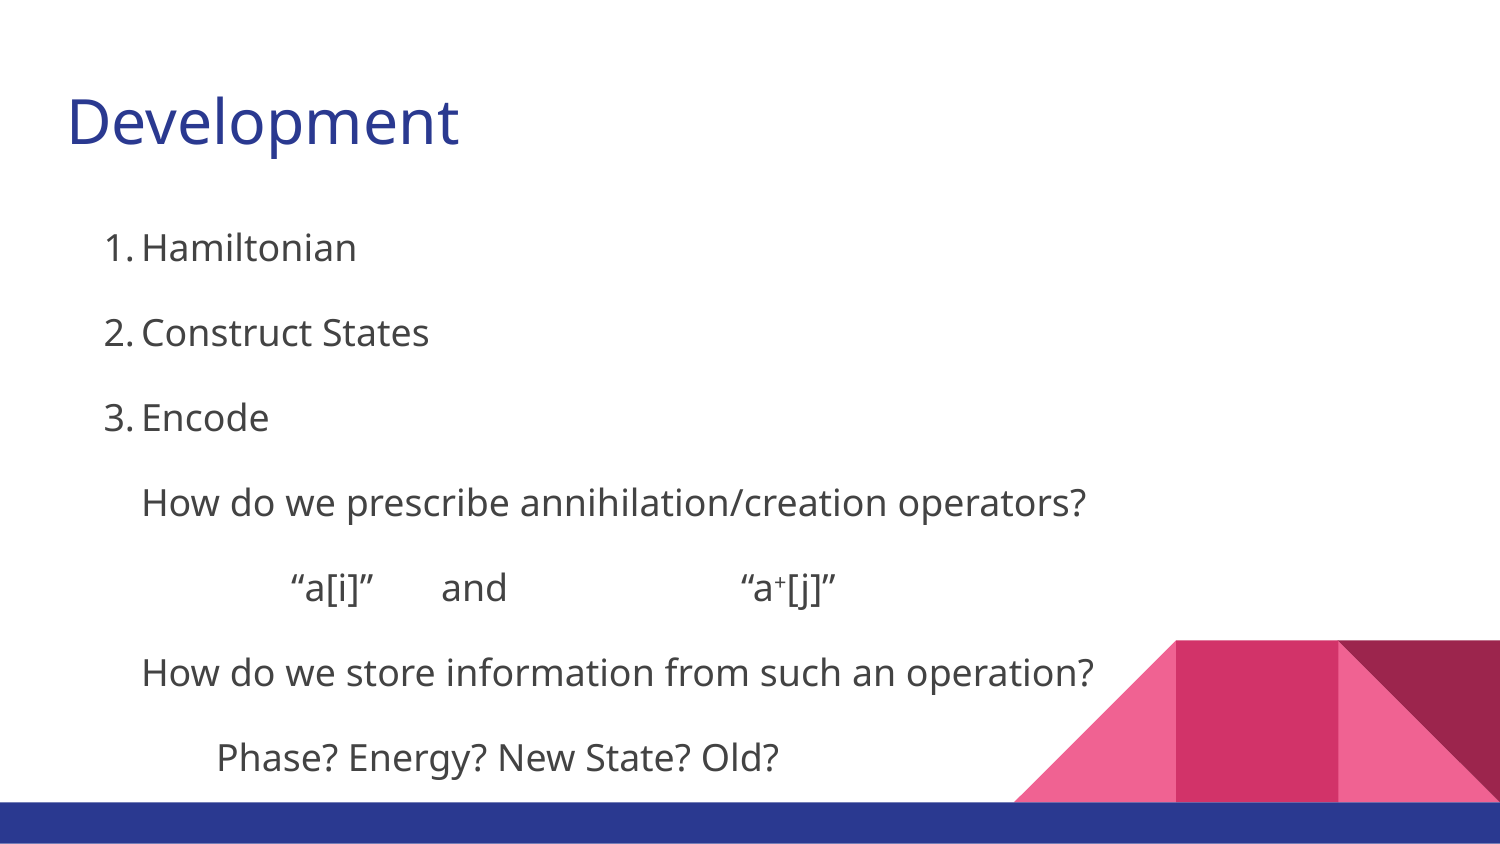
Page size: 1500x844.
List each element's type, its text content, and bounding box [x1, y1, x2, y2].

list Hamiltonian Construct States Encode How do we prescribe annihilation/creation operators? “a[i]” and “a+[j]” How do we store information from such an operation? Phase? Energy? New State? Old? [51, 201, 1449, 750]
title Development [51, 67, 1449, 167]
